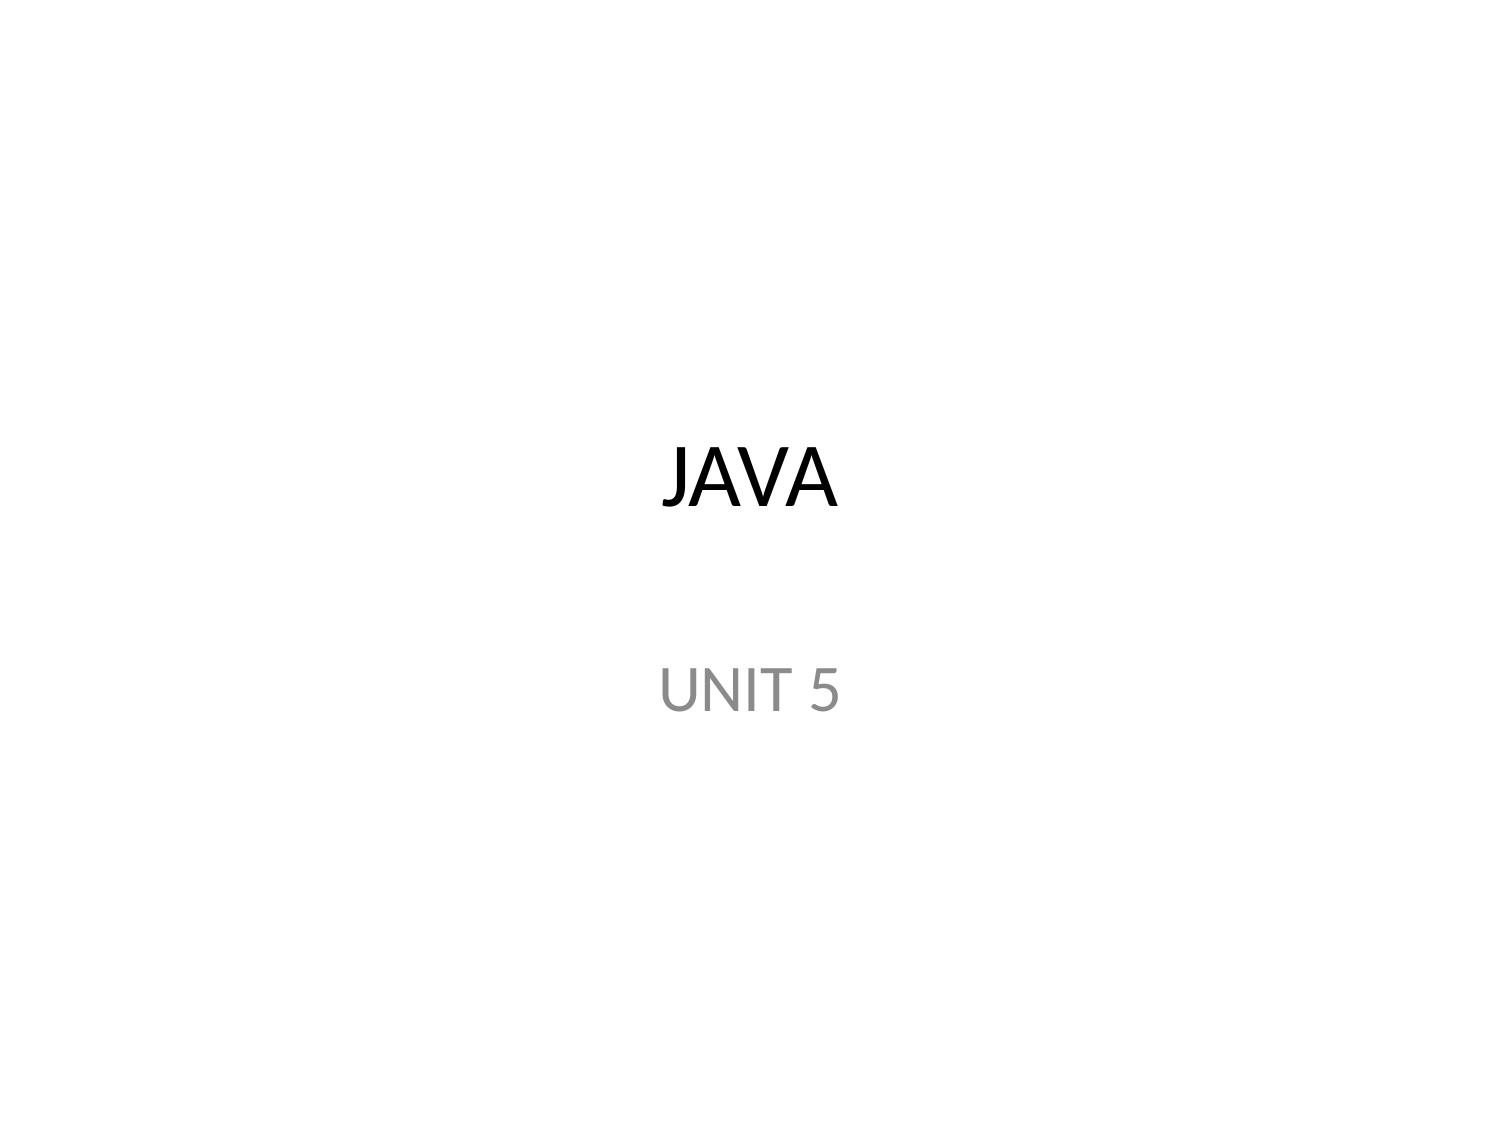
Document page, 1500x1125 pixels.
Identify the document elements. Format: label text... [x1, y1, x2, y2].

title JAVA [112, 349, 1388, 591]
subtitle UNIT 5 [225, 637, 1275, 925]
